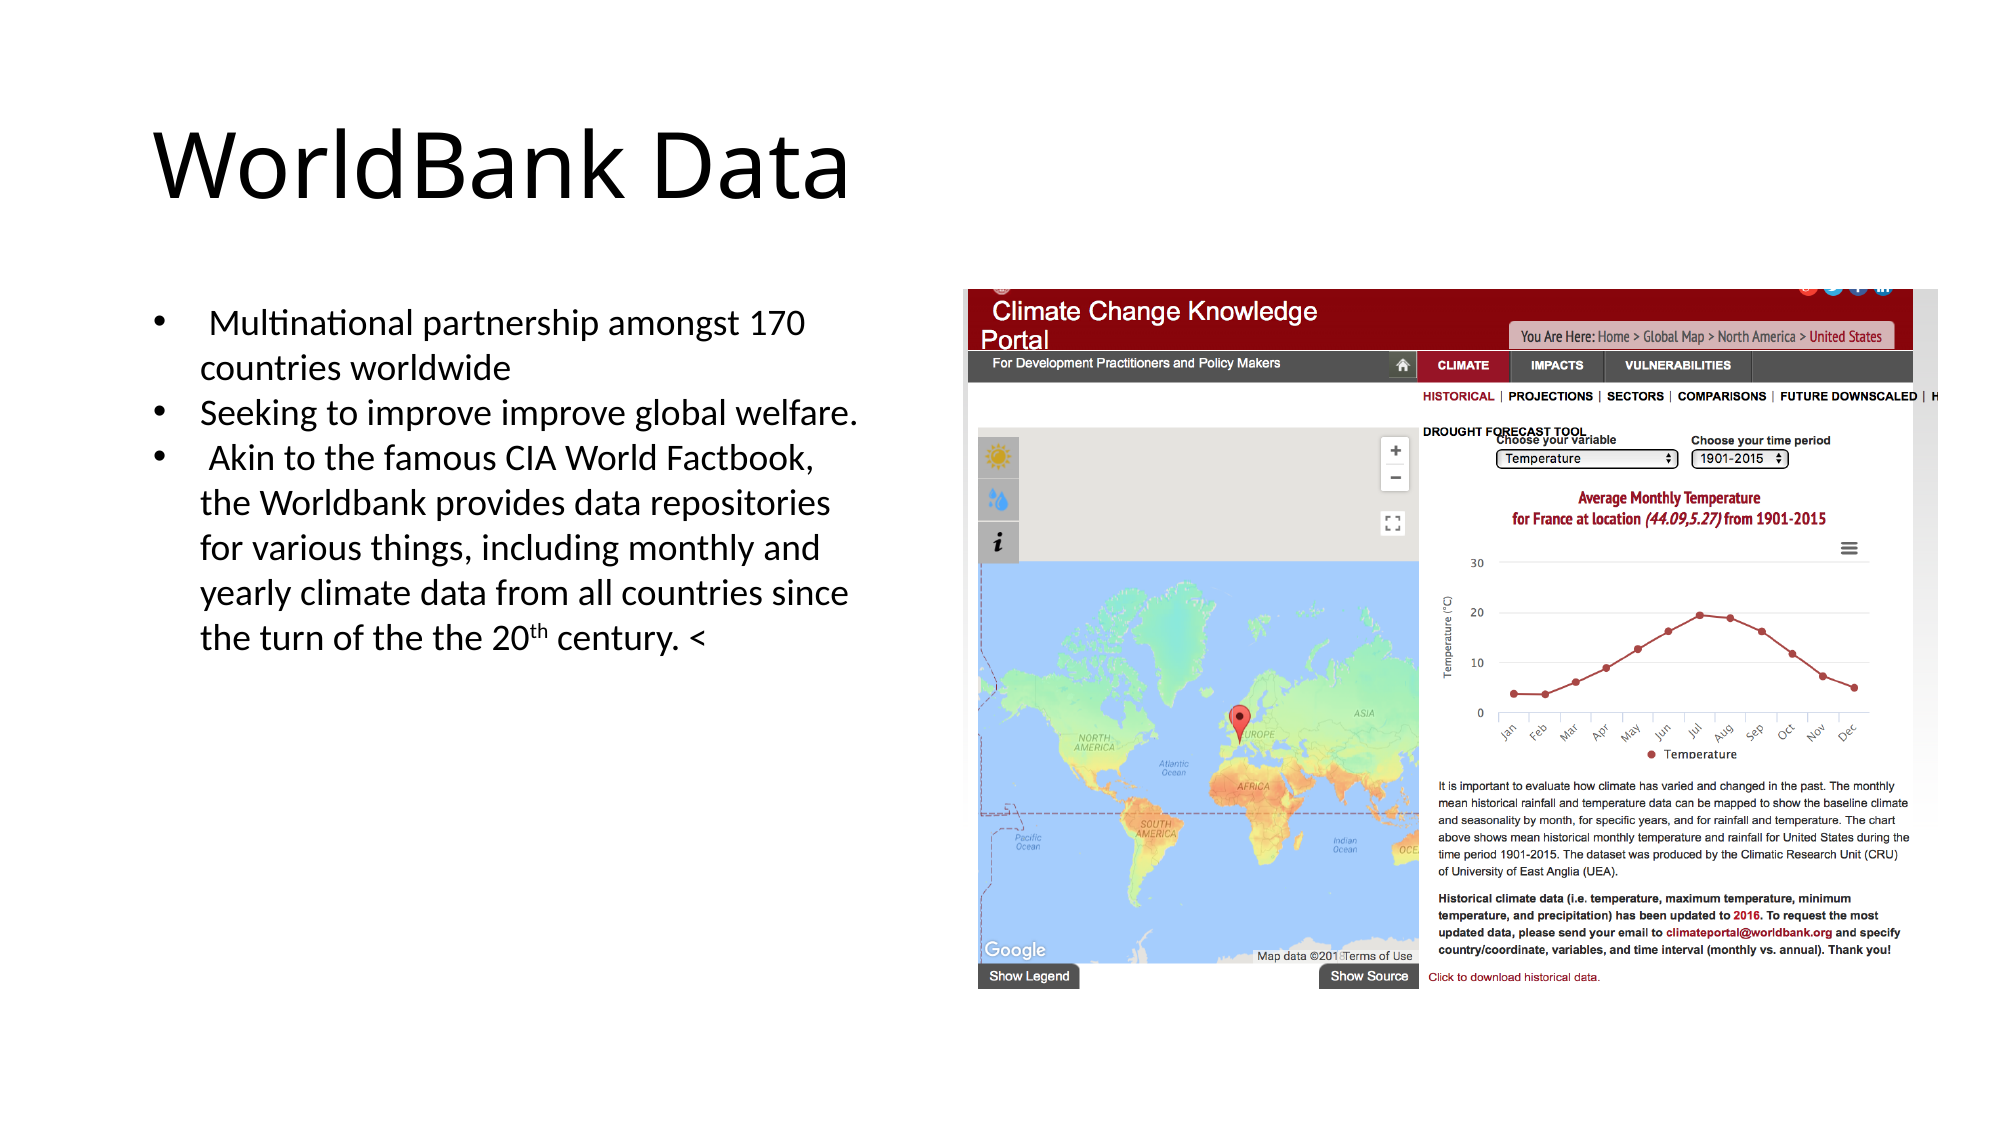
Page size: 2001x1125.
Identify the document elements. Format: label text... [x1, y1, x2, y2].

text_box Multinational partnership amongst 170 countries worldwide Seeking to improve improve global welfare. Akin to the famous CIA World Factbook, the Worldbank provides data repositories for various things, including monthly and yearly climate data from all countries since the turn of the the 20th century. < [138, 290, 888, 666]
title WorldBank Data [137, 59, 1863, 278]
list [962, 289, 1938, 1004]
